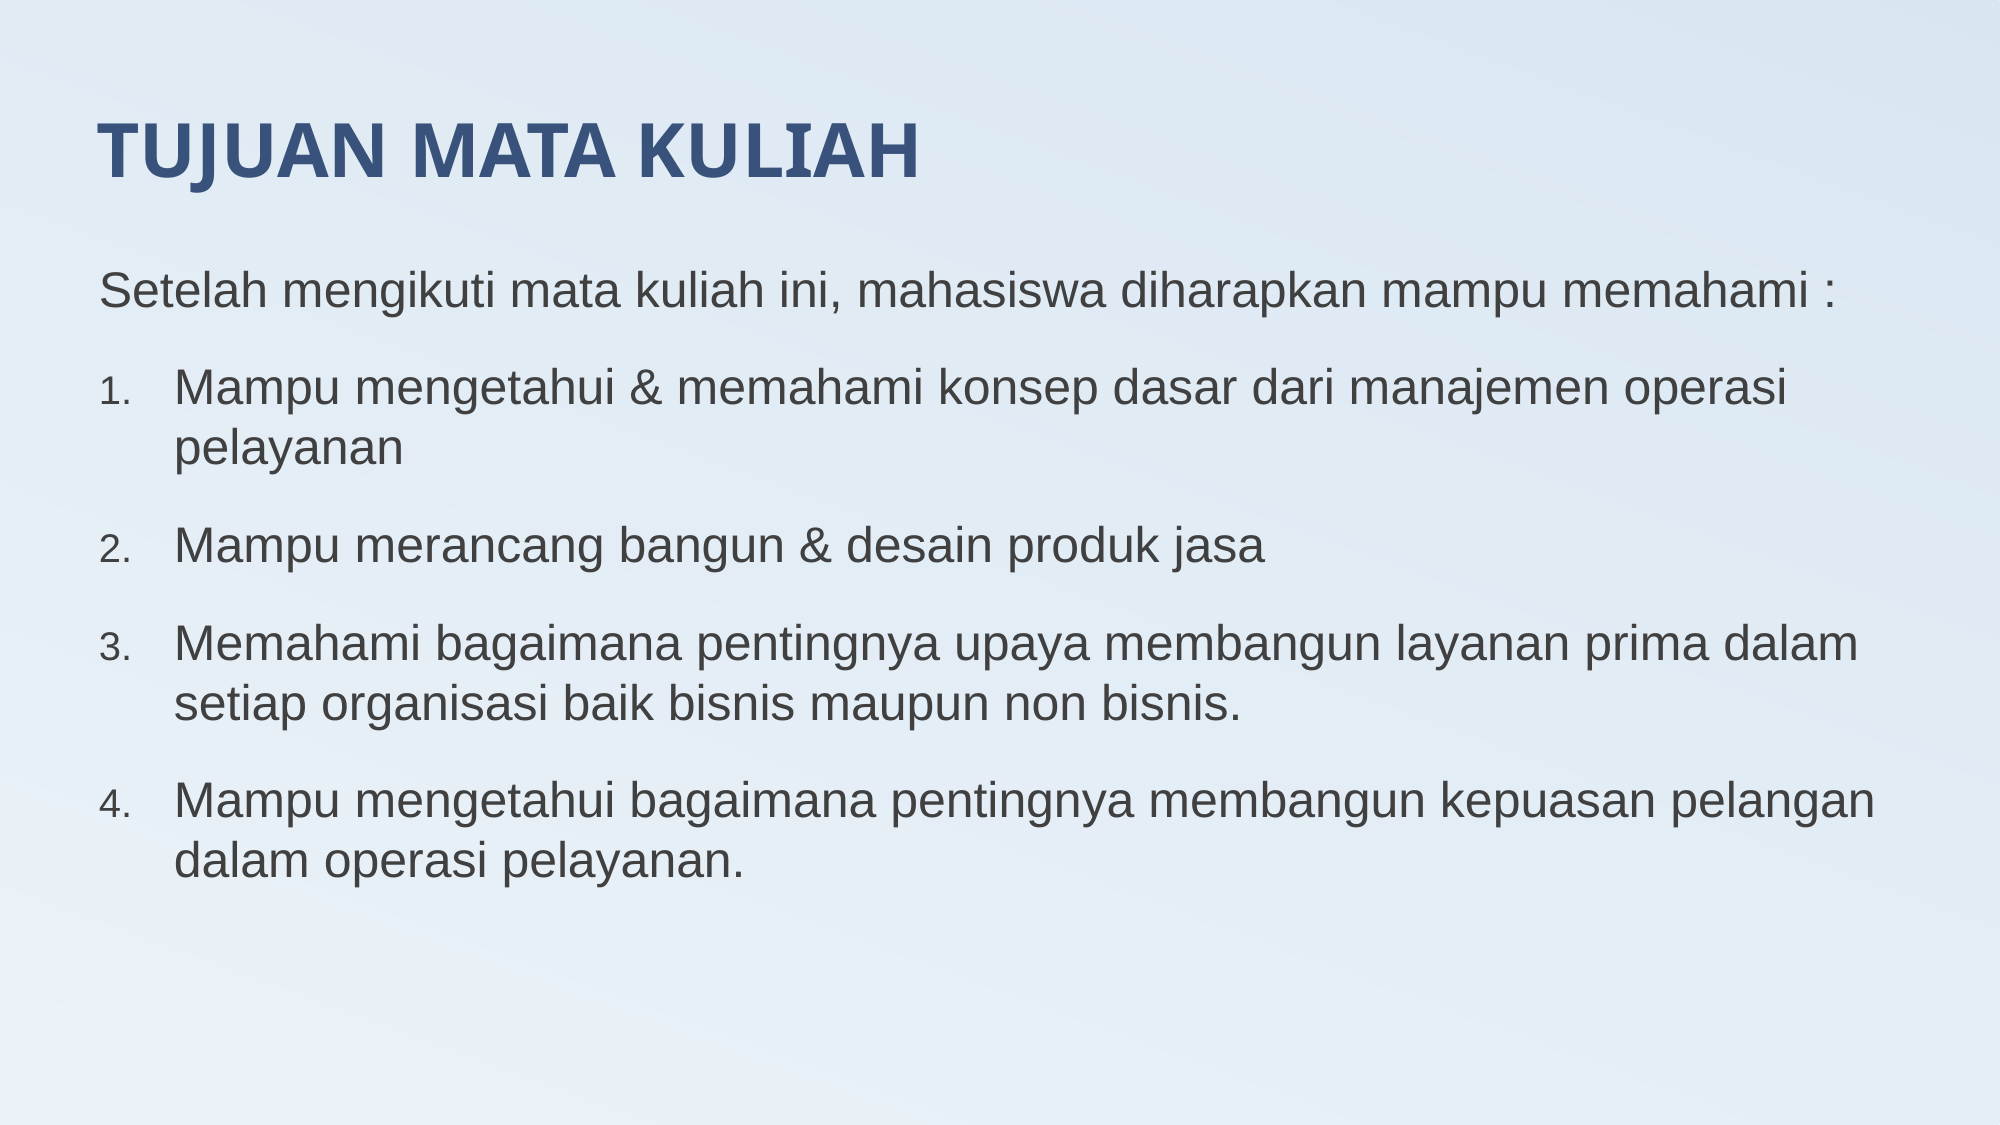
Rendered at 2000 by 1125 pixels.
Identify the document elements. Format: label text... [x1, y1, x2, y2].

list Setelah mengikuti mata kuliah ini, mahasiswa diharapkan mampu memahami : Mampu mengetahui & memahami konsep dasar dari manajemen operasi pelayanan Mampu merancang bangun & desain produk jasa Memahami bagaimana pentingnya upaya membangun layanan prima dalam setiap organisasi baik bisnis maupun non bisnis. Mampu mengetahui bagaimana pentingnya membangun kepuasan pelangan dalam operasi pelayanan. [83, 249, 1900, 938]
title TUJUAN MATA KULIAH [81, 24, 1881, 200]
